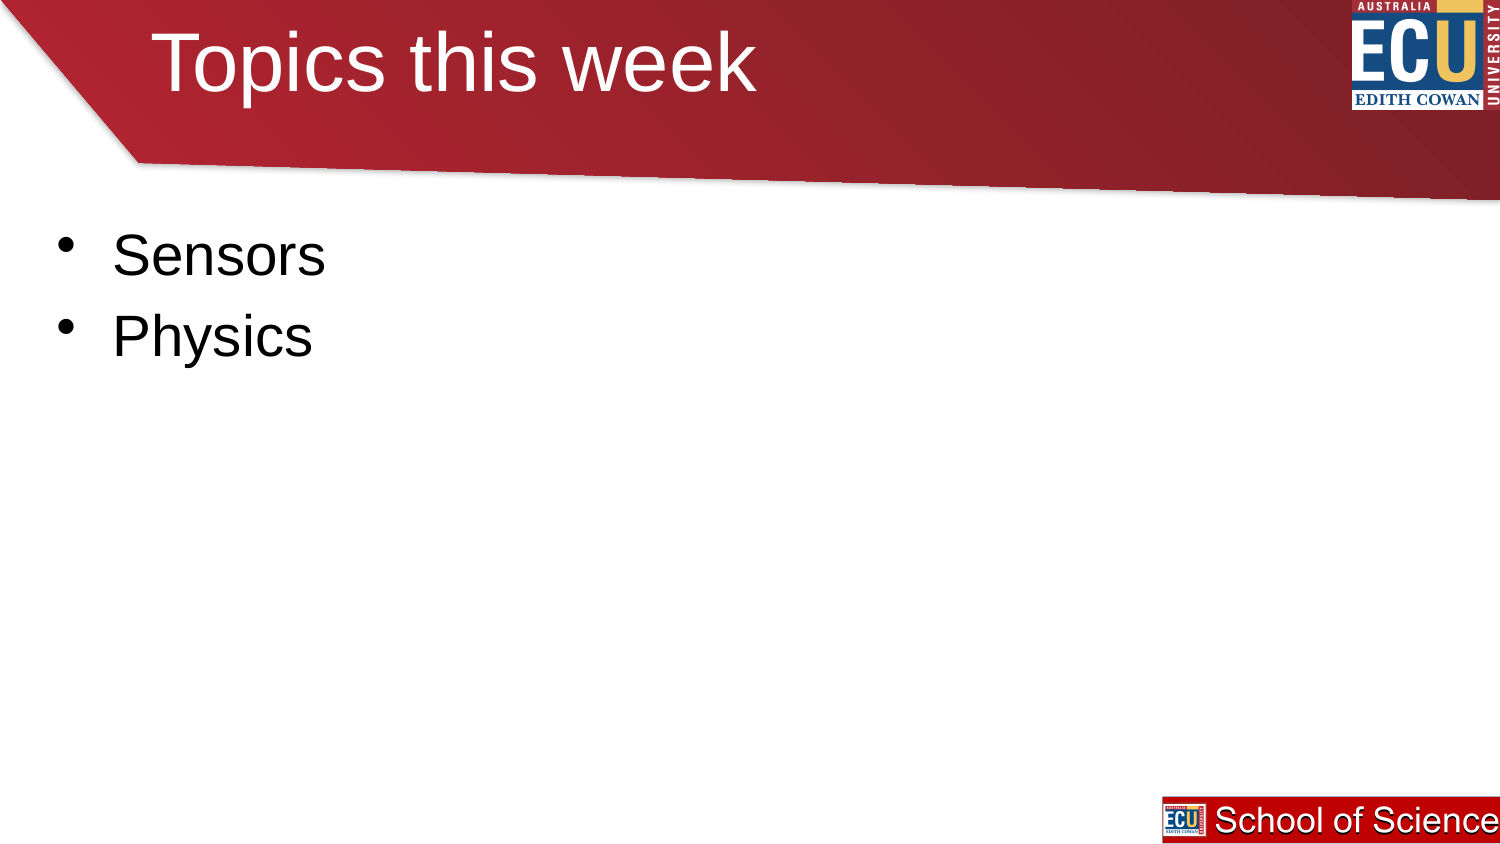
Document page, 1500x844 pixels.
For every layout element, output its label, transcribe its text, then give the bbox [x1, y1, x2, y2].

title Topics this week [135, 14, 1282, 103]
picture [1162, 796, 1500, 844]
list Sensors Physics [41, 209, 1459, 812]
picture [1352, 0, 1500, 110]
